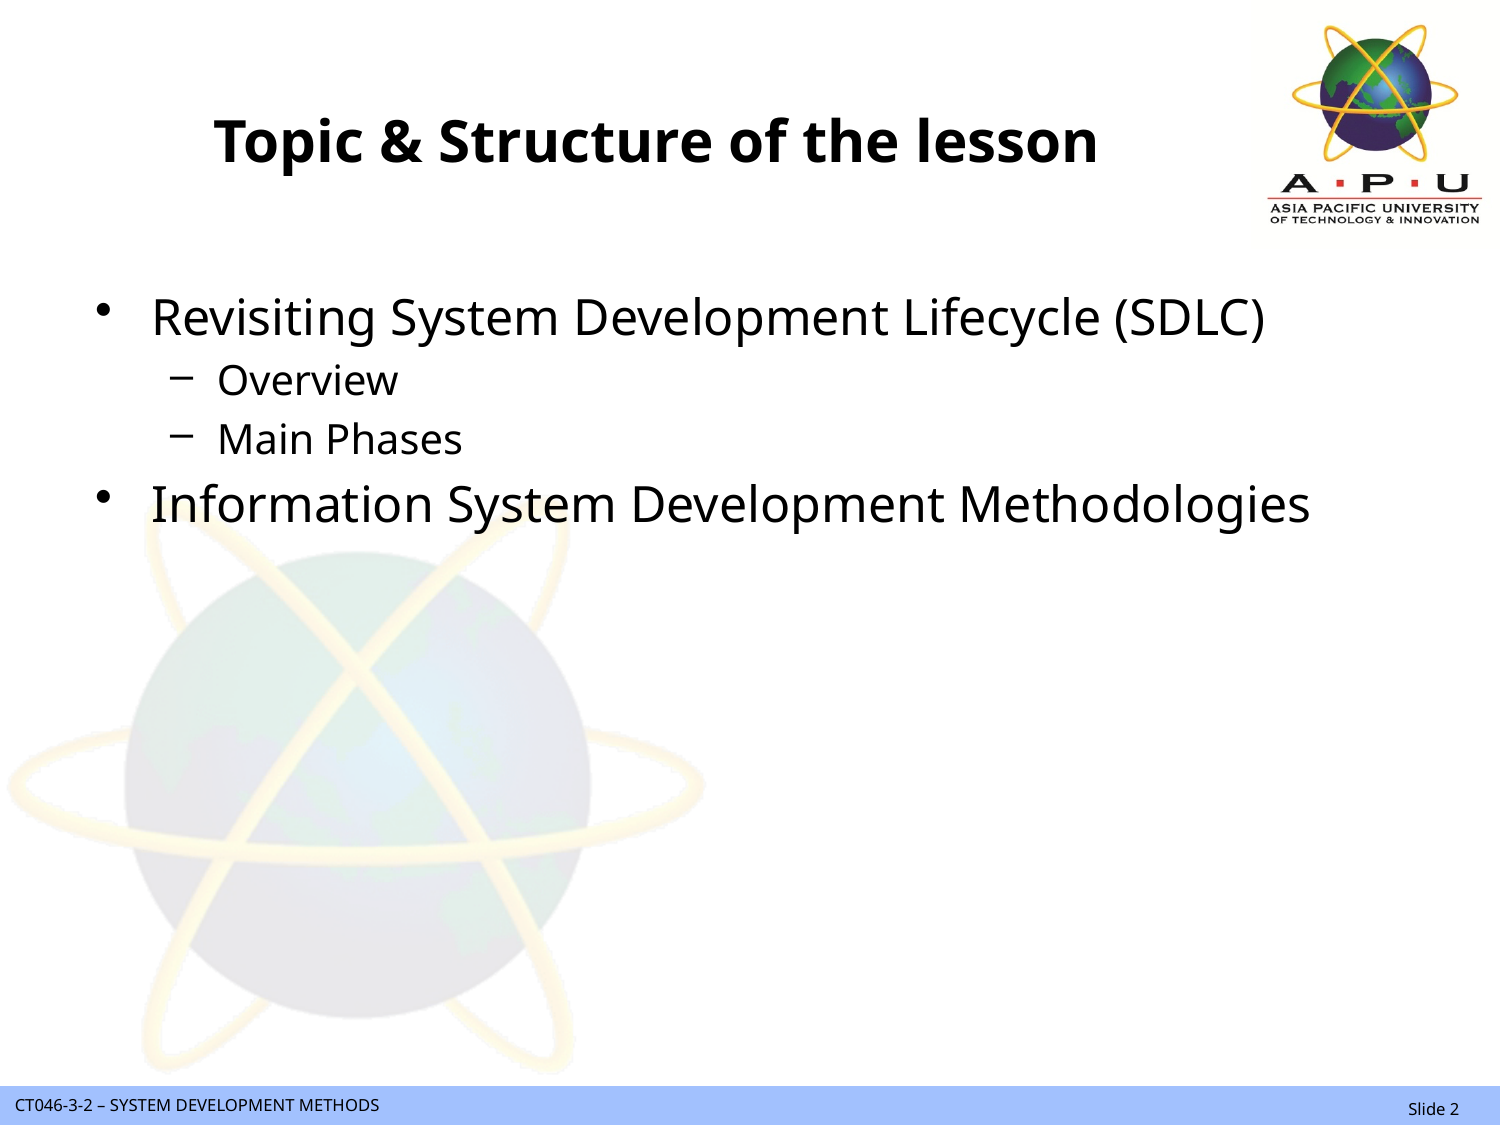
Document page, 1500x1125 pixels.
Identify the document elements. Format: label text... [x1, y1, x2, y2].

picture [1251, 0, 1500, 249]
title Topic & Structure of the lesson [79, 44, 1236, 233]
list Revisiting System Development Lifecycle (SDLC) Overview Main Phases Information System Development Methodologies [79, 278, 1431, 1022]
